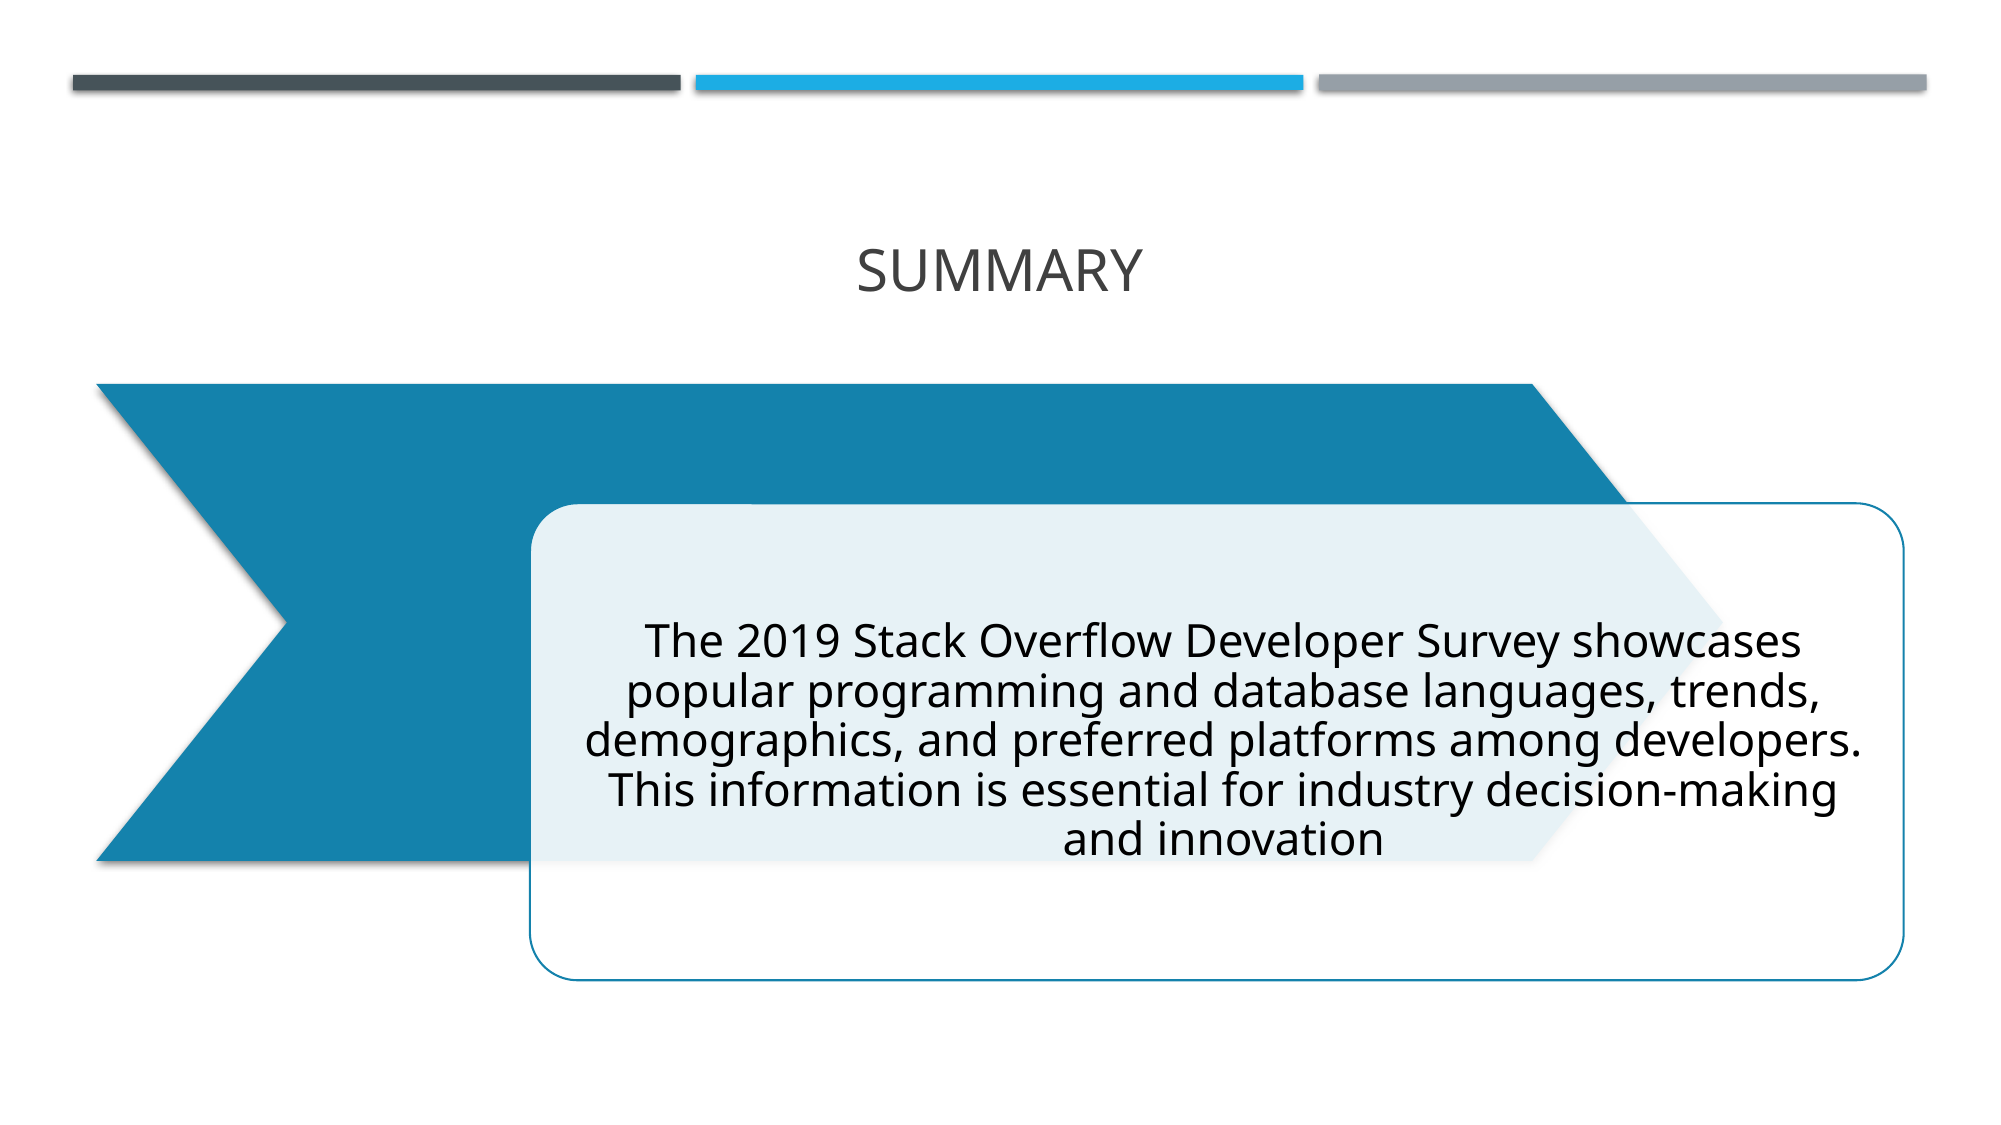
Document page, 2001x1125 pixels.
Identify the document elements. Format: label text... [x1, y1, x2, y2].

title Summary [95, 115, 1905, 311]
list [94, 383, 1906, 981]
